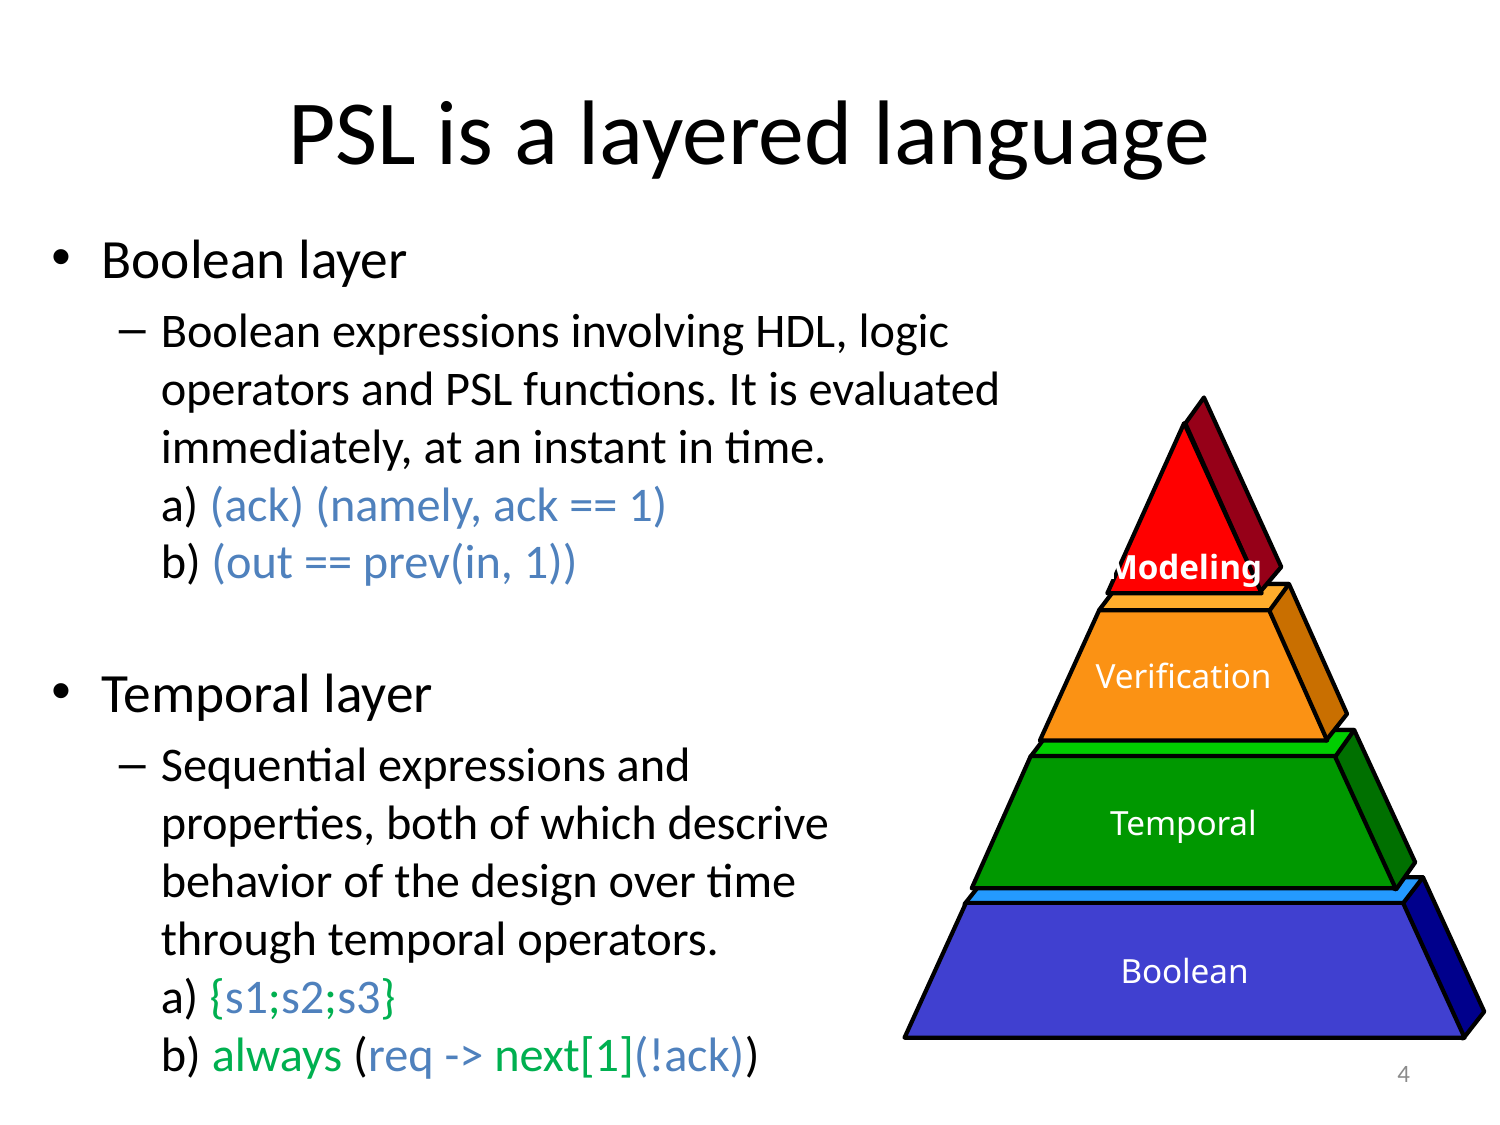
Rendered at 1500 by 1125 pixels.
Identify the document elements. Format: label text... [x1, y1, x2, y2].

title PSL is a layered language [91, 60, 1409, 196]
slide_number 4 [1074, 1047, 1425, 1103]
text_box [904, 397, 1485, 1039]
list Boolean layer Boolean expressions involving HDL, logic operators and PSL functions. It is evaluated immediately, at an instant in time. a) (ack) (namely, ack == 1) b) (out == prev(in, 1)) Temporal layer Sequential expressions and properties, both of which descrive behavior of the design over time through temporal operators. a) {s1;s2;s3} b) always (req -> next[1](!ack)) [36, 215, 1149, 1092]
